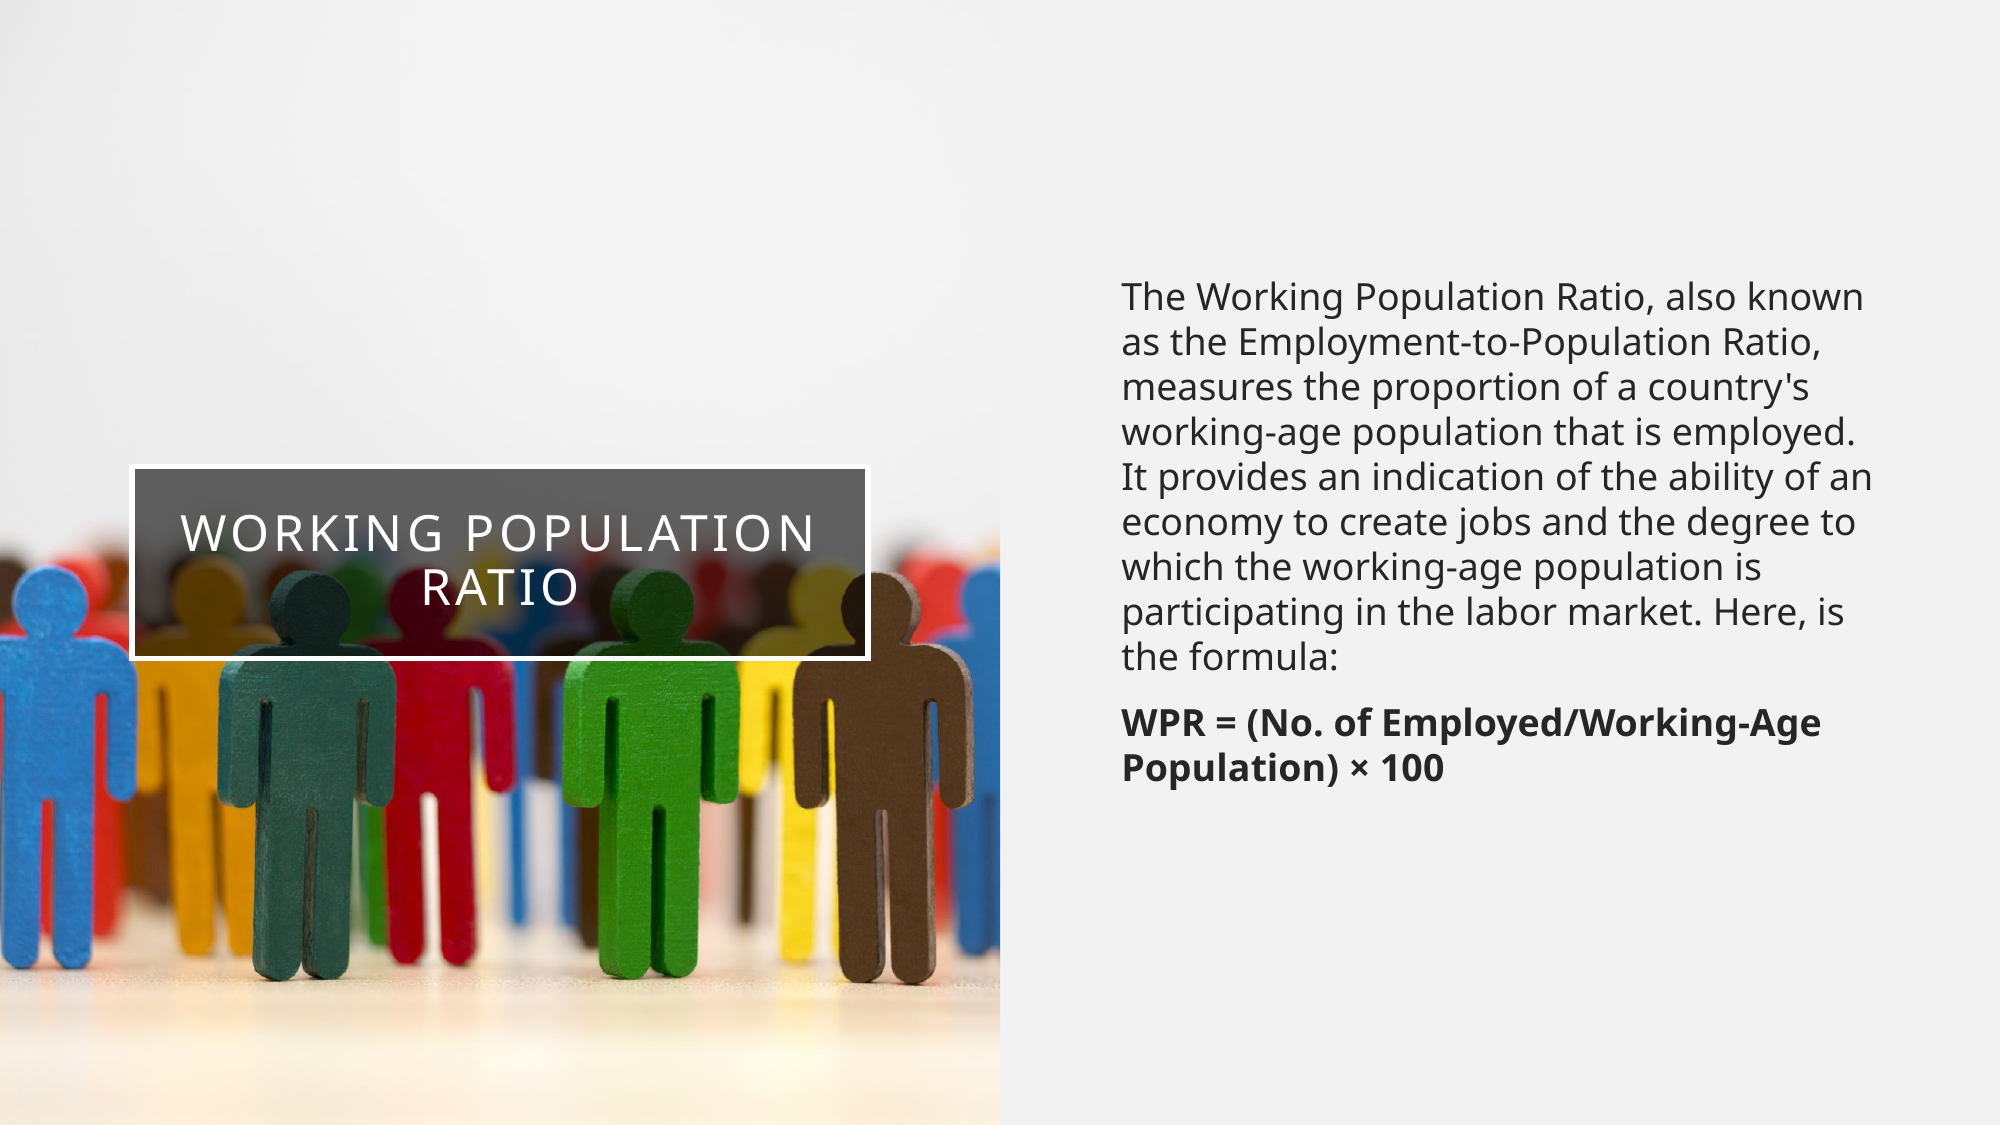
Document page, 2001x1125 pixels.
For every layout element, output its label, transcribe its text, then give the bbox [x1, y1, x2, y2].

list The Working Population Ratio, also known as the Employment-to-Population Ratio, measures the proportion of a country's working-age population that is employed. It provides an indication of the ability of an economy to create jobs and the degree to which the working-age population is participating in the labor market. Here, is the formula: WPR = (No. of Employed/Working-Age Population) × 100 [1106, 160, 1895, 968]
picture [0, 0, 1001, 1125]
